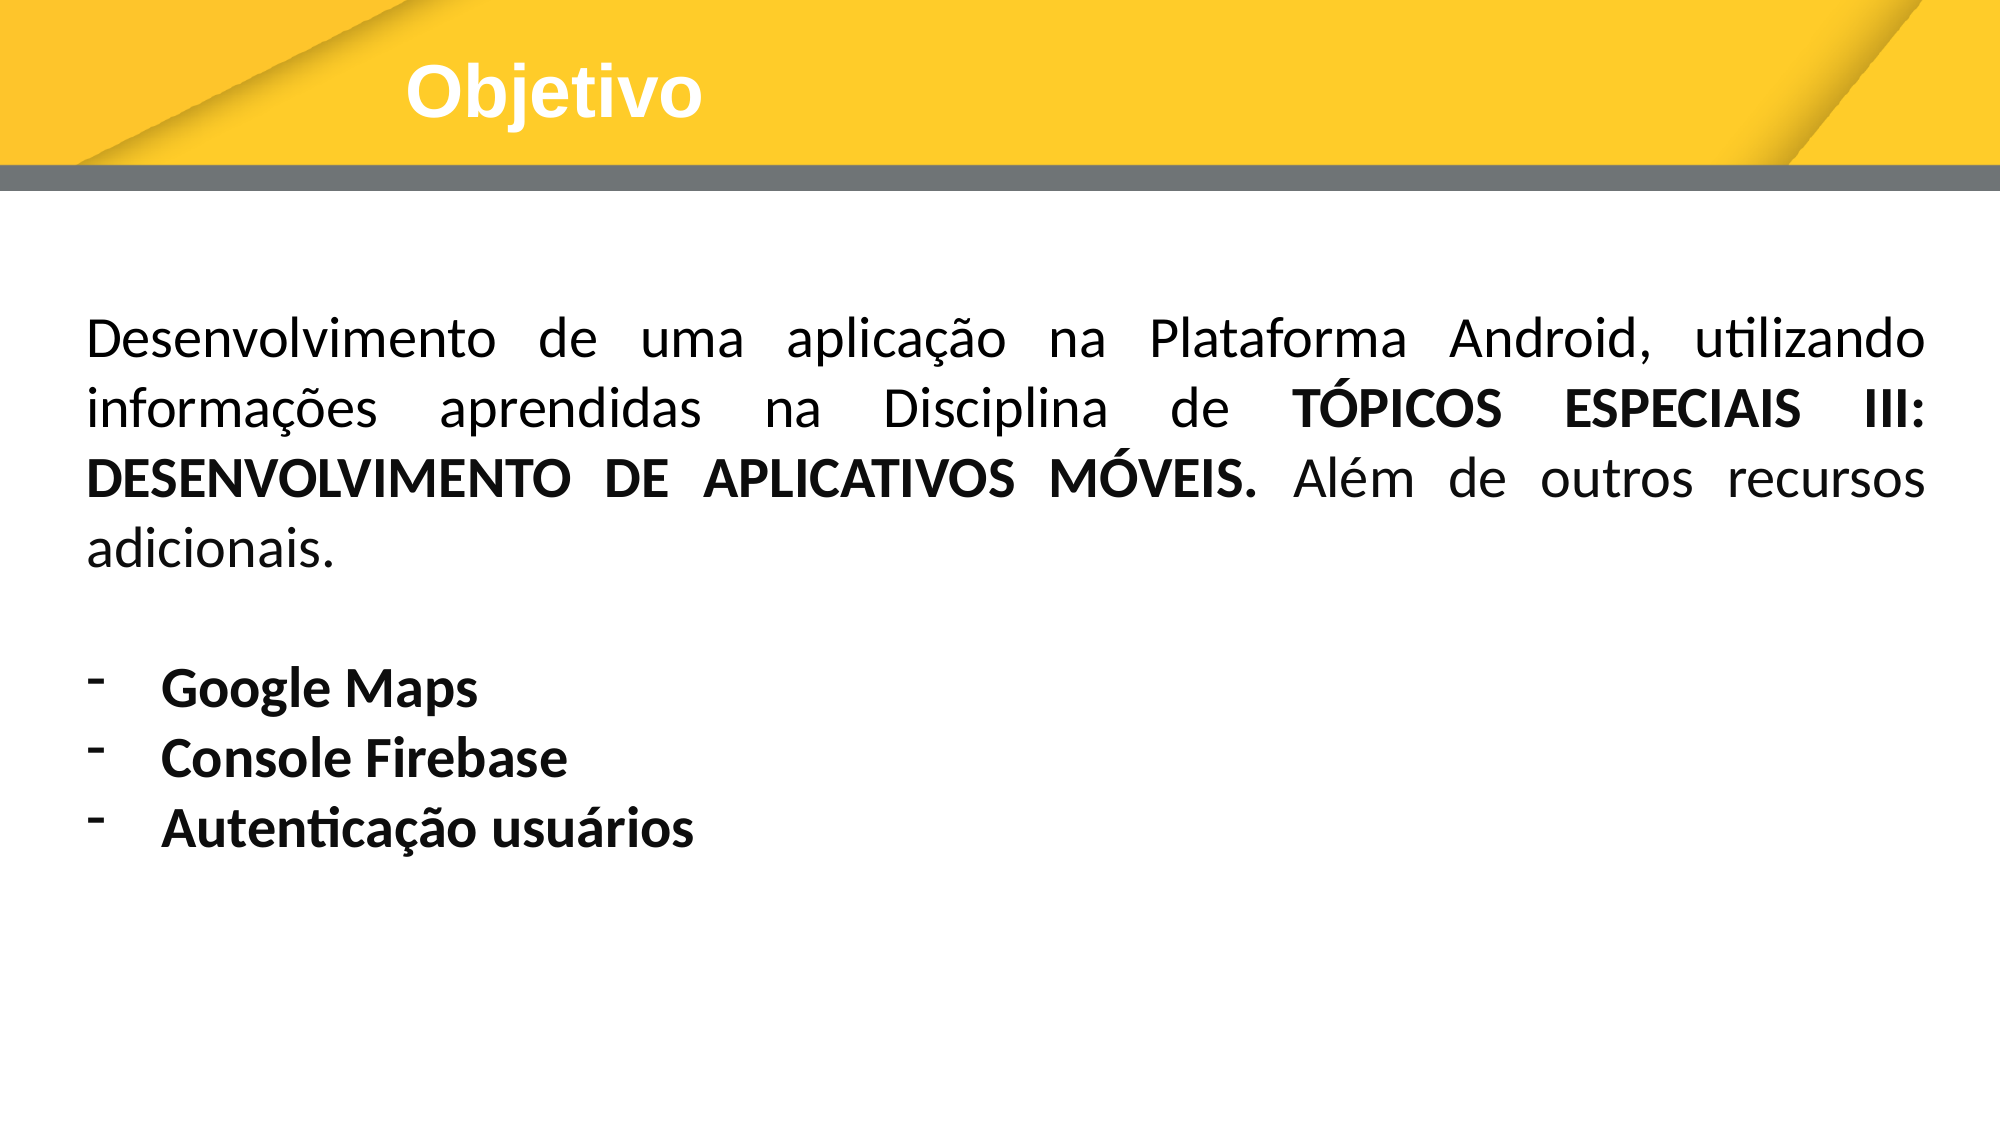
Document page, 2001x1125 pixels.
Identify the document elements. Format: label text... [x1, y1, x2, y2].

text_box Desenvolvimento de uma aplicação na Plataforma Android, utilizando informações aprendidas na Disciplina de TÓPICOS ESPECIAIS III: DESENVOLVIMENTO DE APLICATIVOS MÓVEIS. Além de outros recursos adicionais. Google Maps Console Firebase Autenticação usuários [71, 291, 1942, 937]
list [0, 0, 2000, 191]
